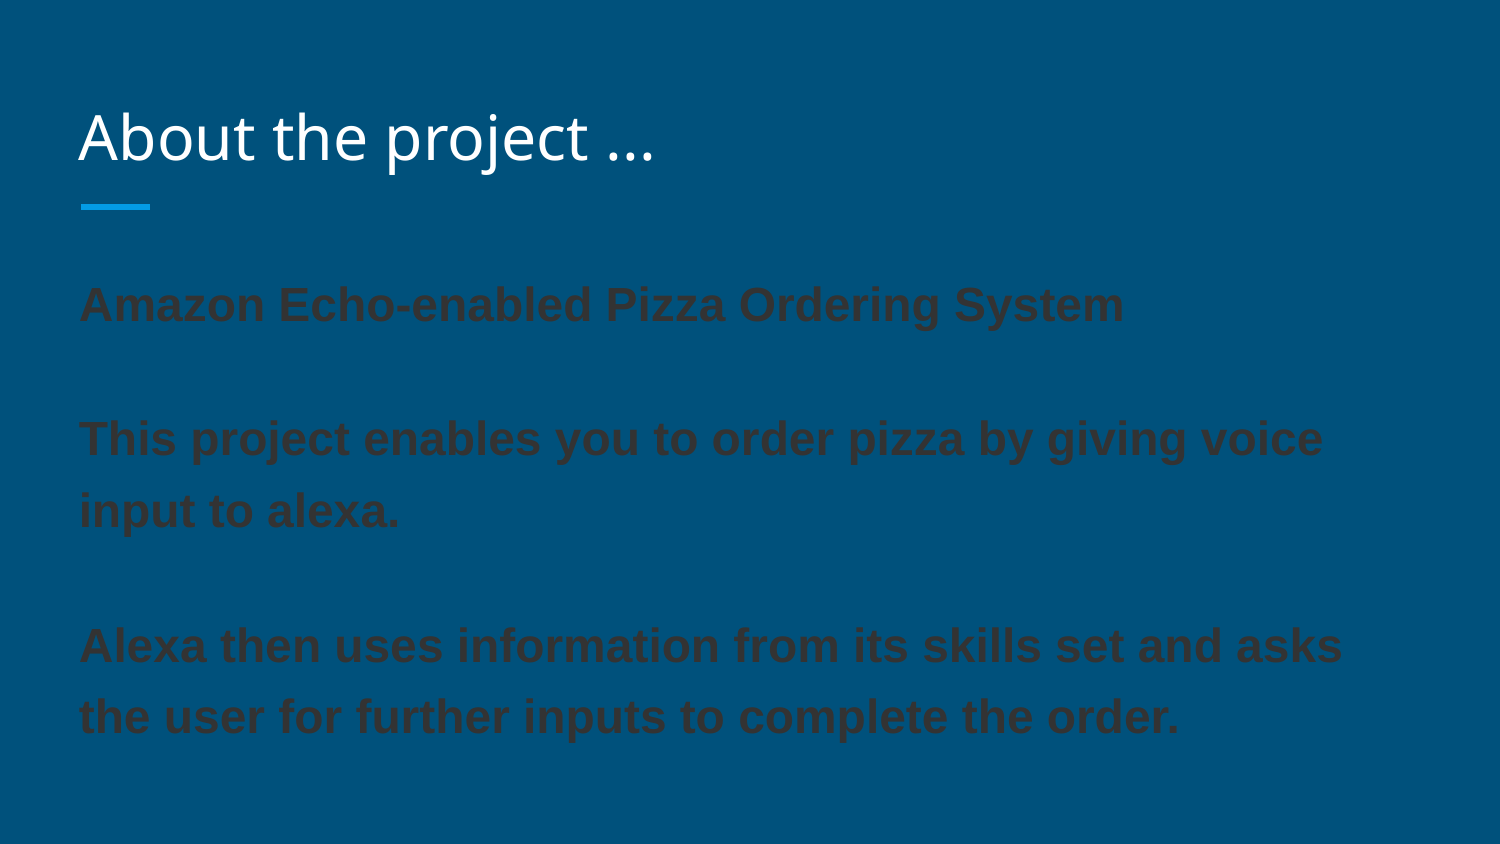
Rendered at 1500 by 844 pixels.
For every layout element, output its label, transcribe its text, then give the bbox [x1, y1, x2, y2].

list Amazon Echo-enabled Pizza Ordering System This project enables you to order pizza by giving voice input to alexa. Alexa then uses information from its skills set and asks the user for further inputs to complete the order. [63, 244, 1437, 750]
title About the project ... [63, 75, 1437, 188]
